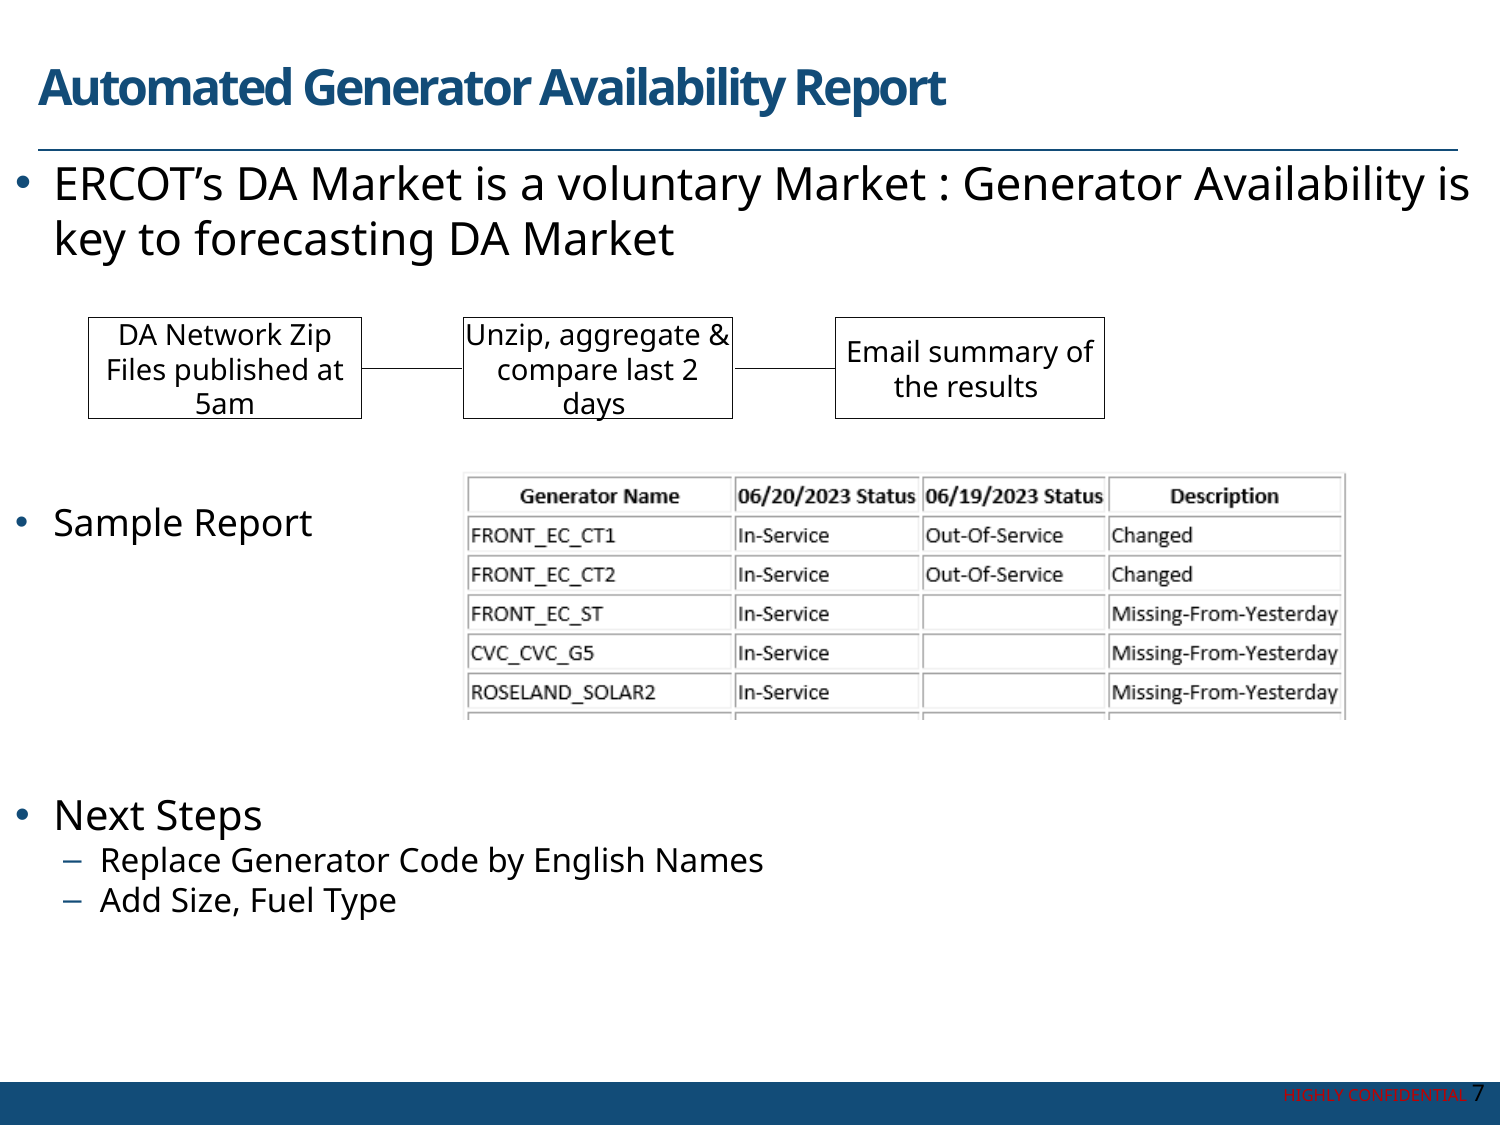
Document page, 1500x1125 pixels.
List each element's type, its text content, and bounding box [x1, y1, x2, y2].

text_box Email summary of the results [835, 317, 1105, 419]
text_box Unzip, aggregate & compare last 2 days [463, 317, 733, 419]
title Automated Generator Availability Report [38, 21, 1458, 150]
list ERCOT’s DA Market is a voluntary Market : Generator Availability is key to forecasting DA Market Sample Report Next Steps Replace Generator Code by English Names Add Size, Fuel Type [0, 147, 1500, 1072]
slide_number HIGHLY CONFIDENTIAL 7 [1149, 1071, 1500, 1117]
picture [459, 469, 1355, 721]
text_box DA Network Zip Files published at 5am [88, 317, 362, 419]
